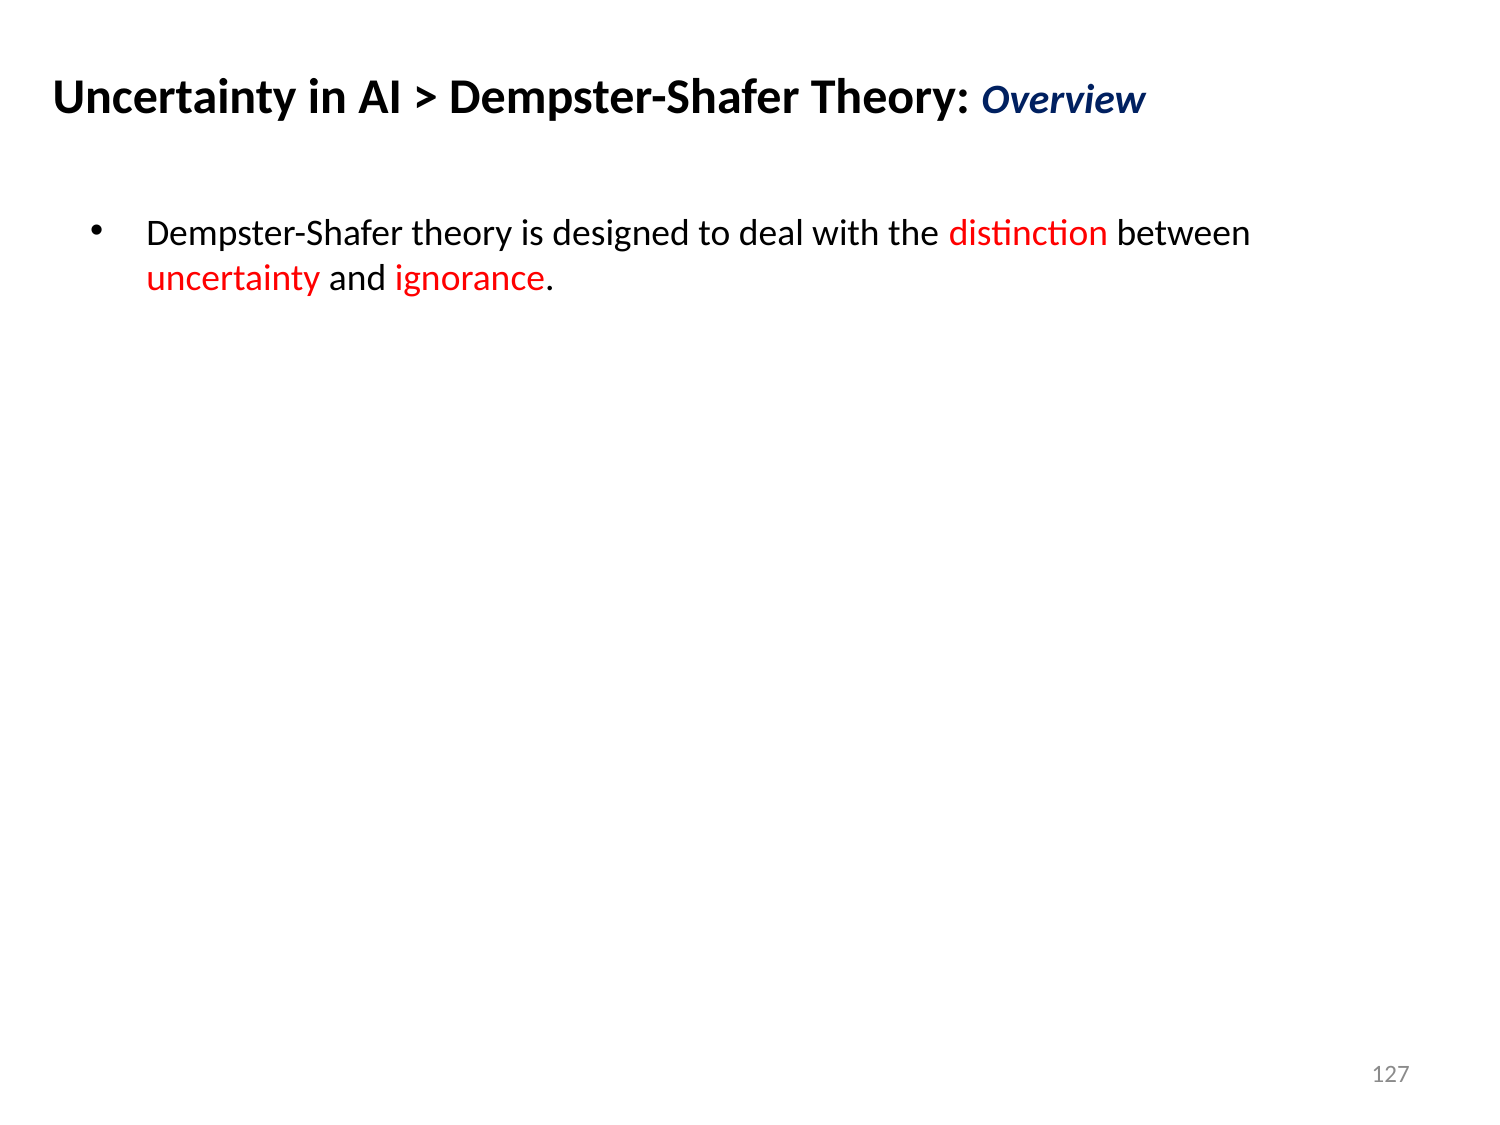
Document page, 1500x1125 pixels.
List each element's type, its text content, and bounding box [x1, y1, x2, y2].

text_box Dempster-Shafer theory is designed to deal with the distinction between uncertainty and ignorance. [74, 200, 1422, 1050]
slide_number 127 [1074, 1042, 1425, 1103]
text_box Uncertainty in AI > Dempster-Shafer Theory: Overview [37, 0, 1488, 188]
